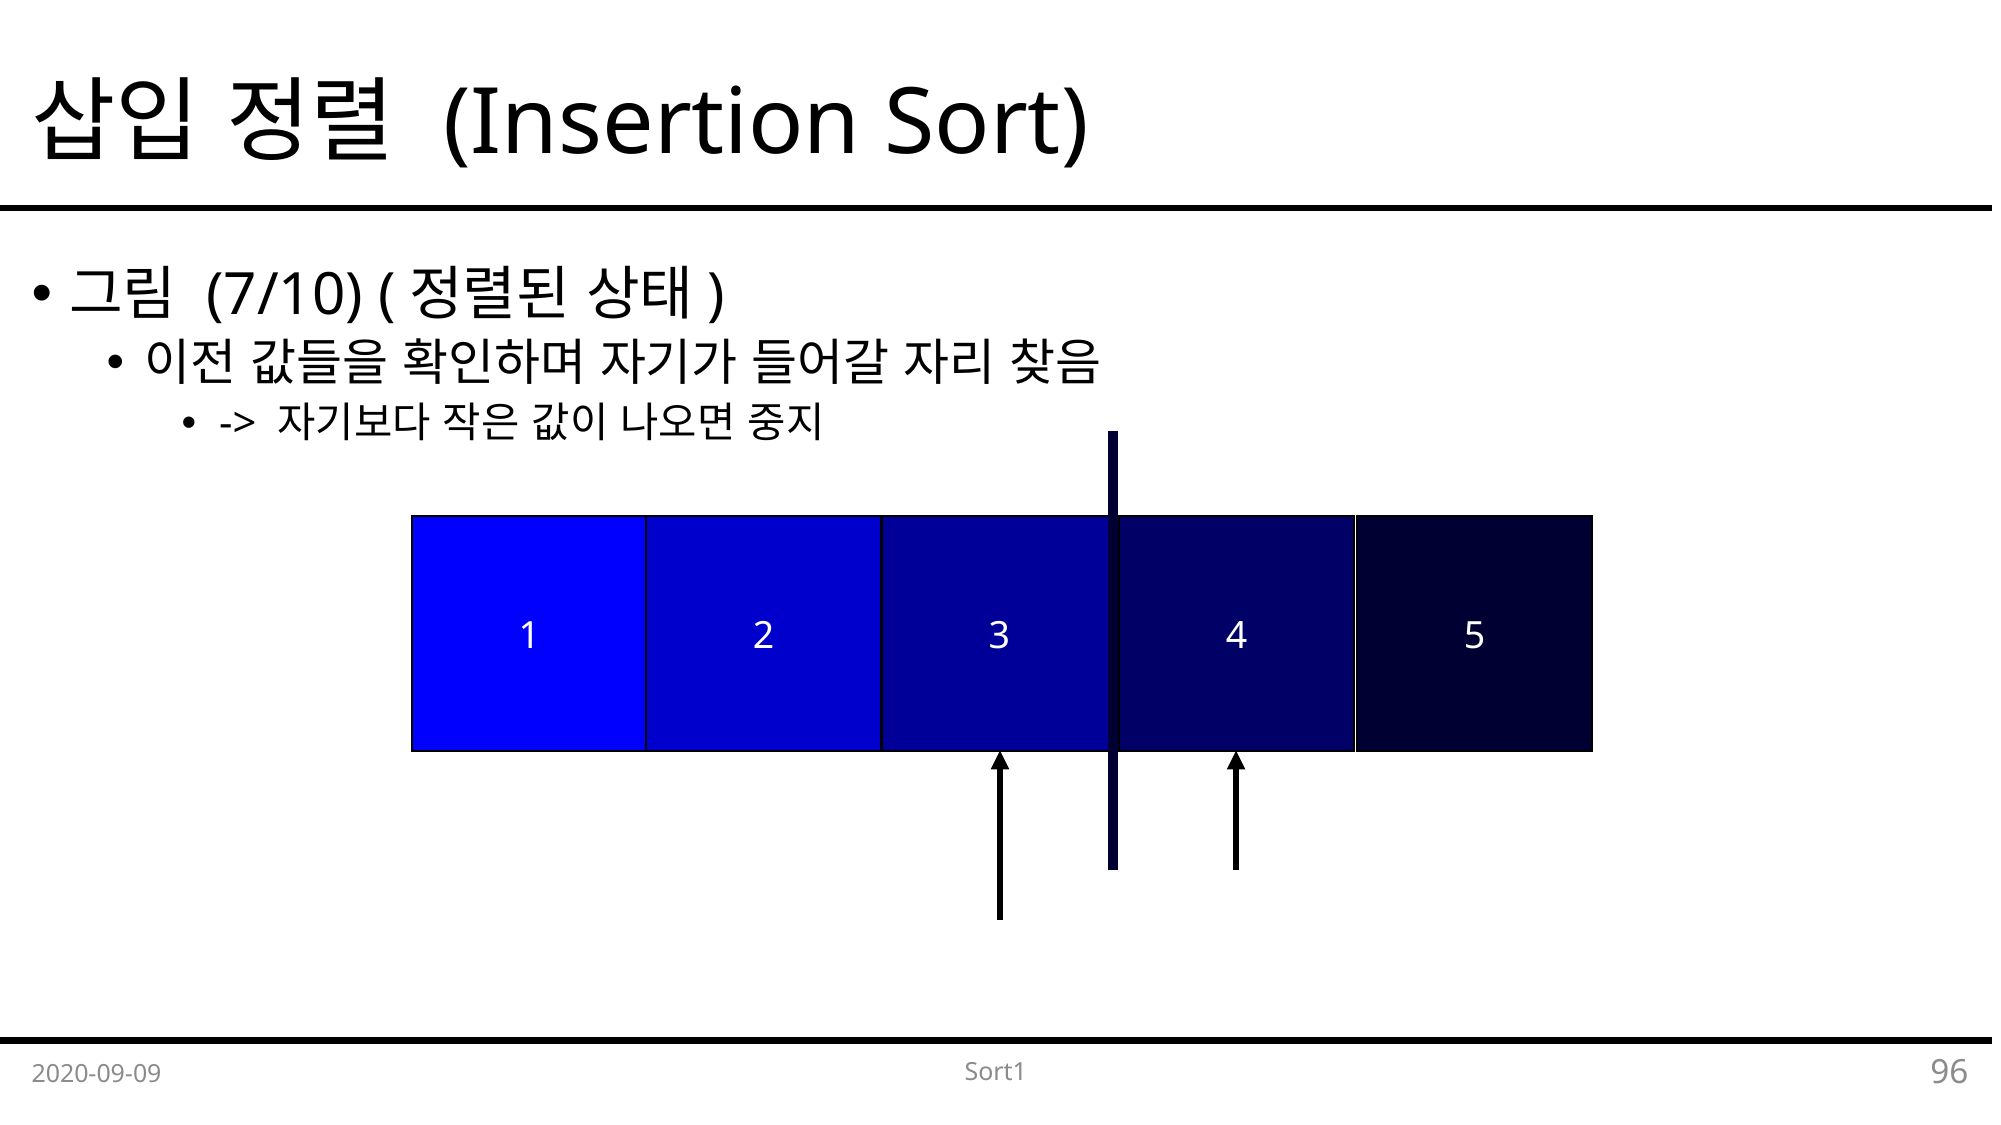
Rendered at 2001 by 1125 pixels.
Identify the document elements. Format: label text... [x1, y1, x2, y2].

text_box 2 [645, 515, 881, 752]
footer Sort1 [658, 1042, 1334, 1103]
list 그림 (7/10) (정렬된 상태) 이전 값들을 확인하며 자기가 들어갈 자리 찾음 -> 자기보다 작은 값이 나오면 중지 [16, 256, 1984, 1012]
slide_number 96 [1533, 1042, 1984, 1103]
title 삽입 정렬 (Insertion Sort) [16, 22, 1984, 226]
text_box 1 [411, 515, 645, 752]
text_box 4 [1118, 515, 1355, 752]
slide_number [16, 1042, 467, 1103]
text_box 3 [881, 515, 1108, 752]
text_box 5 [1356, 515, 1593, 752]
